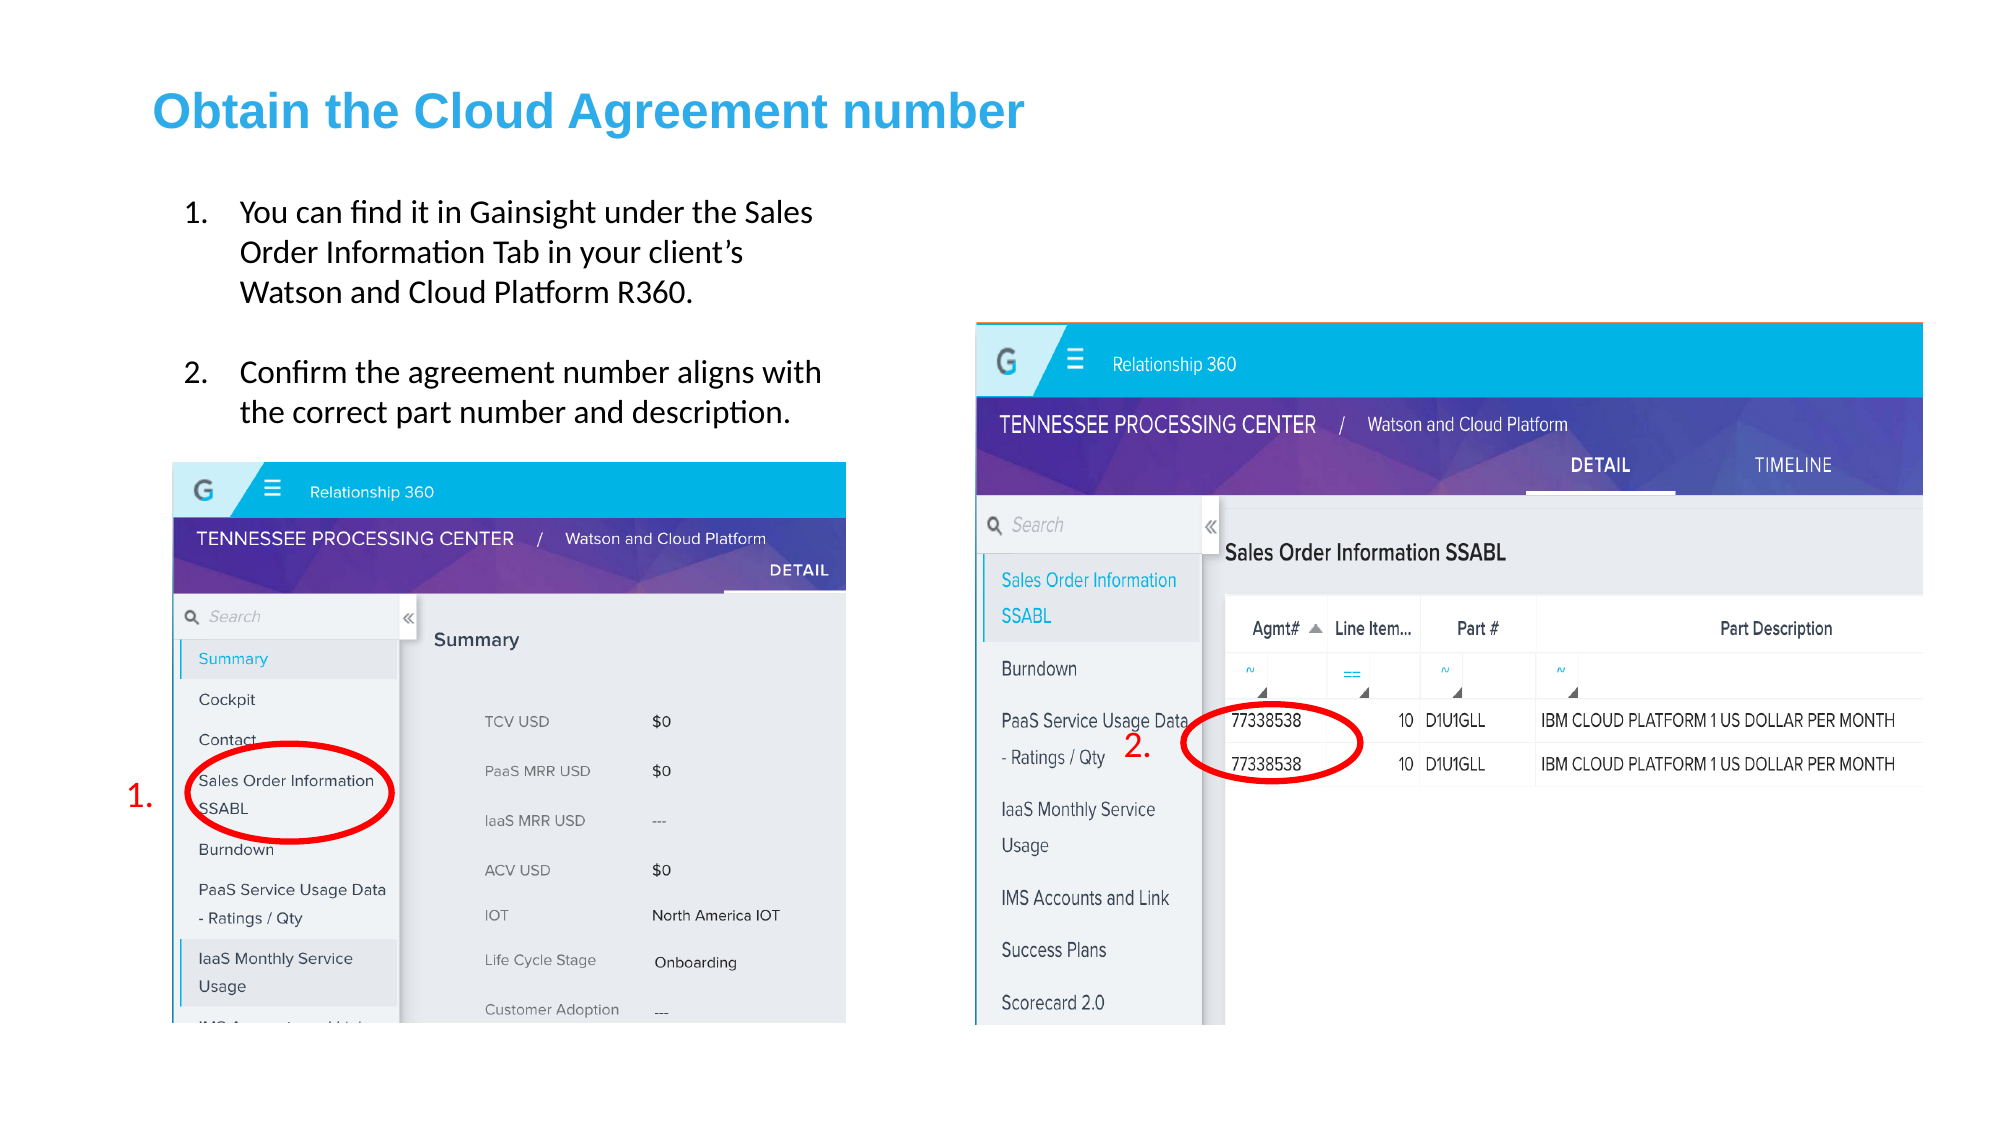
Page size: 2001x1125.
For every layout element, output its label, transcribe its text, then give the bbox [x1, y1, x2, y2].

text_box You can find it in Gainsight under the Sales Order Information Tab in your client’s Watson and Cloud Platform R360. Confirm the agreement number aligns with the correct part number and description. [168, 183, 861, 438]
picture [974, 322, 1923, 1025]
picture [172, 462, 846, 1023]
title Obtain the Cloud Agreement number [137, 3, 1863, 222]
text_box 1. [110, 762, 170, 823]
